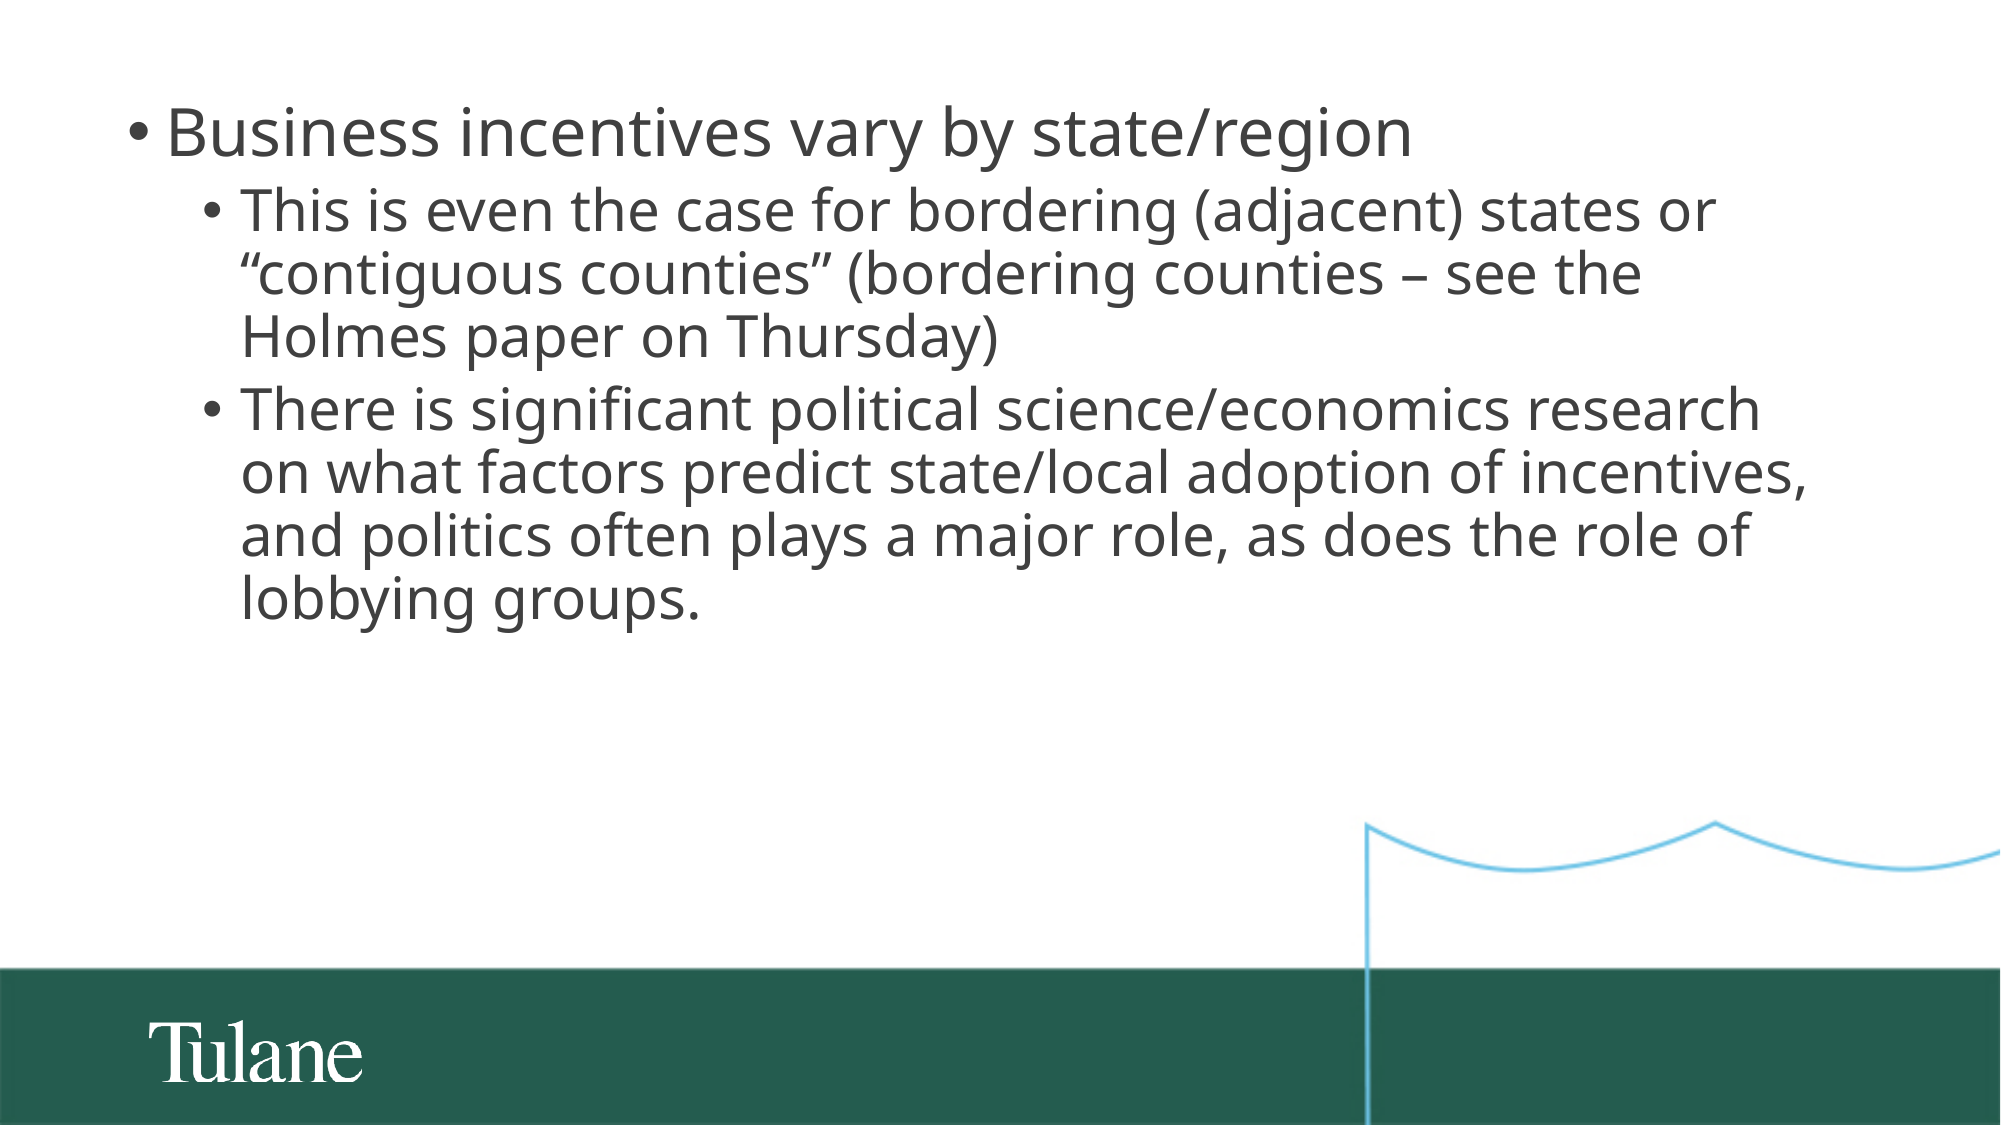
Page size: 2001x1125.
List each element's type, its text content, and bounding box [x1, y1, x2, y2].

picture [0, 0, 2001, 1125]
list Business incentives vary by state/region This is even the case for bordering (adjacent) states or “contiguous counties” (bordering counties – see the Holmes paper on Thursday) There is significant political science/economics research on what factors predict state/local adoption of incentives, and politics often plays a major role, as does the role of lobbying groups. [113, 91, 1838, 805]
